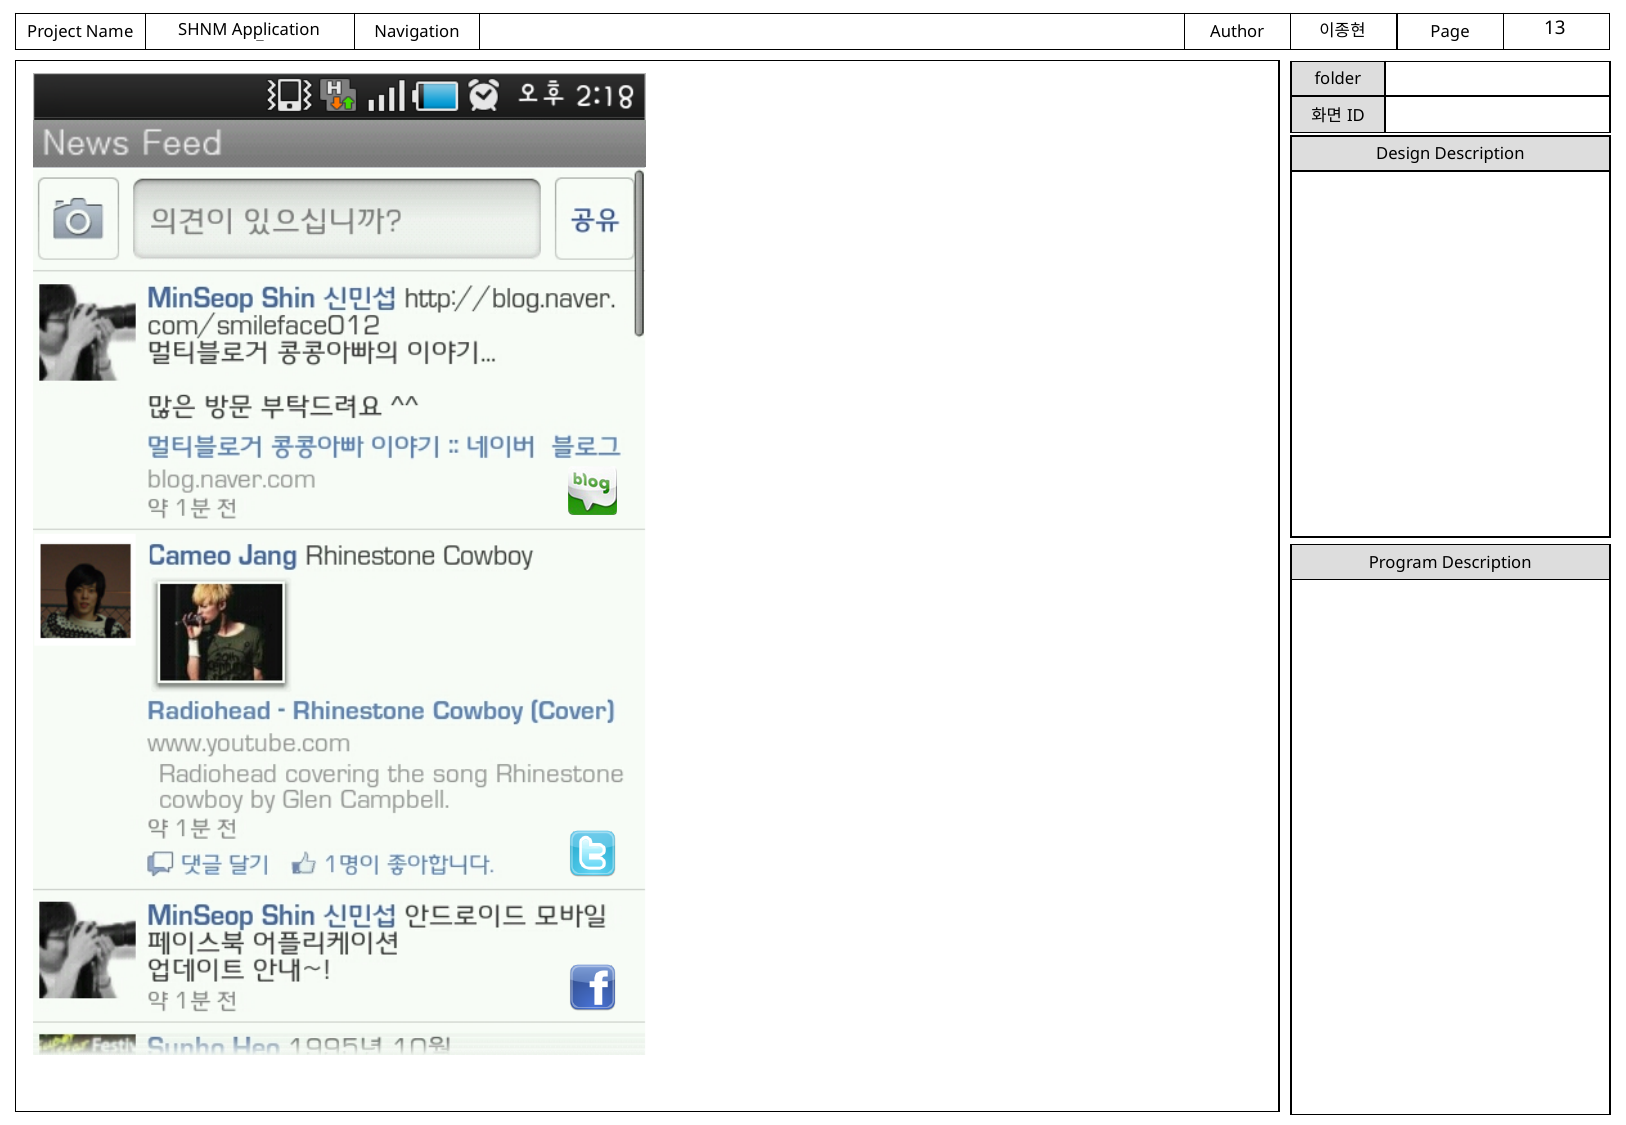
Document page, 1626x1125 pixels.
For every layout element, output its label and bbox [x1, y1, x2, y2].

picture [32, 73, 649, 1055]
